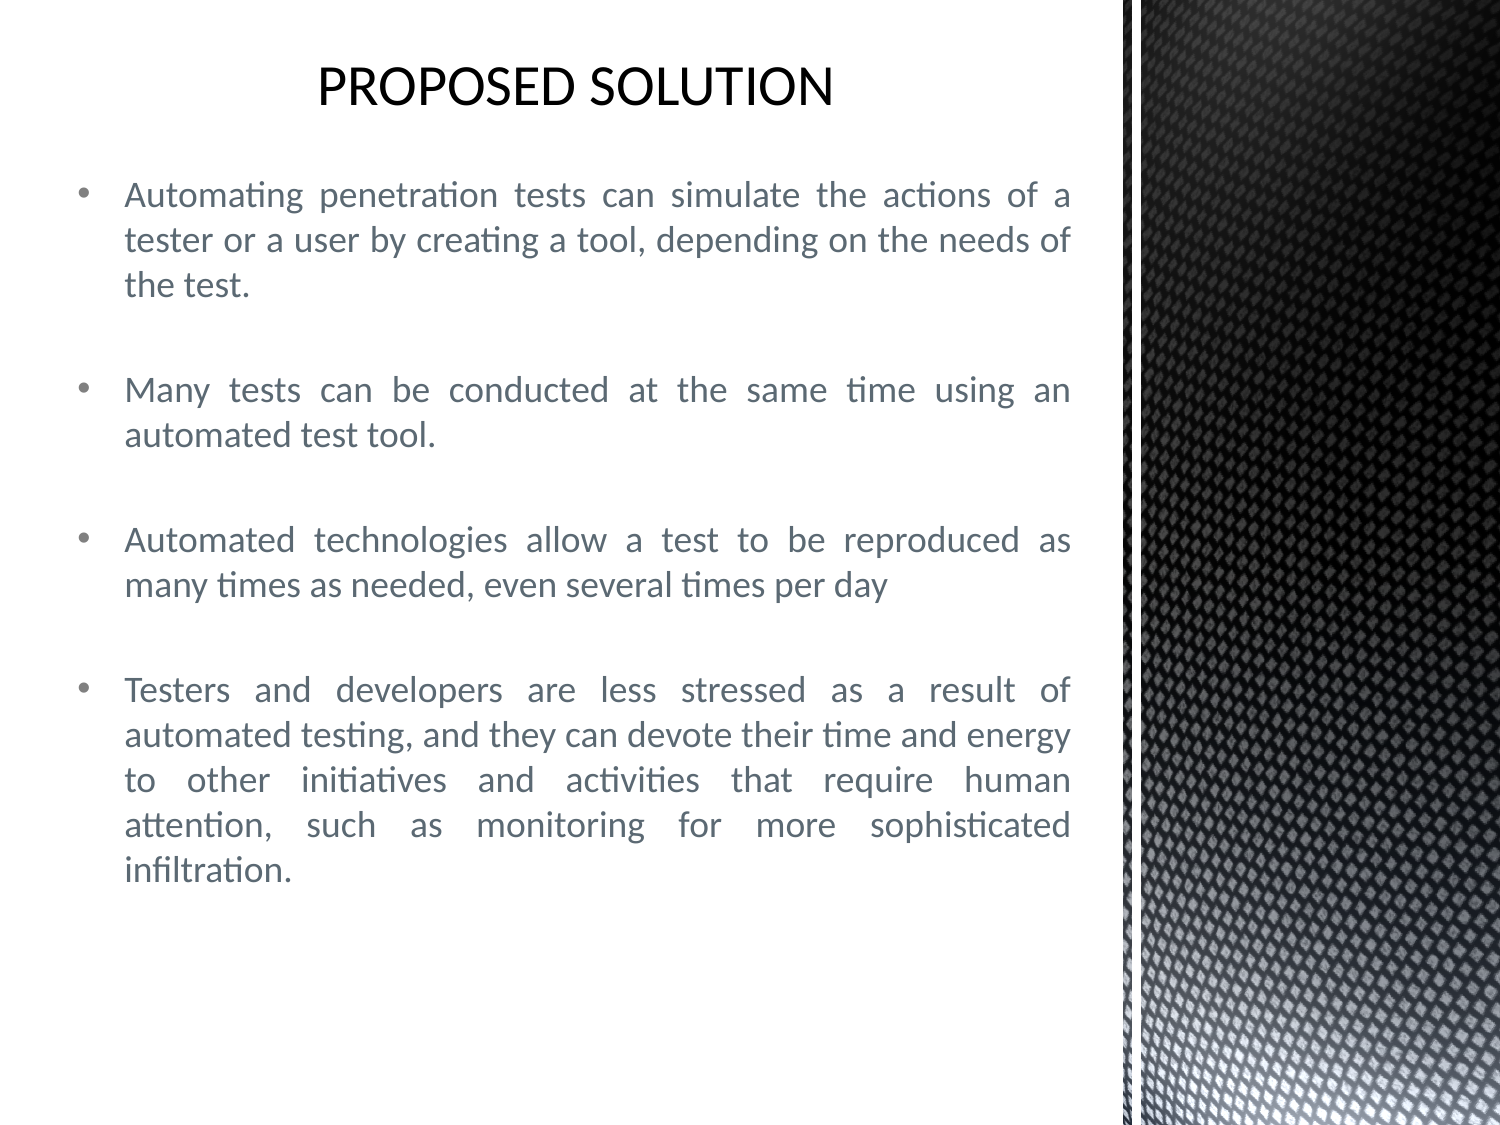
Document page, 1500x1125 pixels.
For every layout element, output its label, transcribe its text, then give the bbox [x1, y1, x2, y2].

title PROPOSED SOLUTION [262, 37, 850, 125]
subtitle Automating penetration tests can simulate the actions of a tester or a user by creating a tool, depending on the needs of the test. Many tests can be conducted at the same time using an automated test tool. Automated technologies allow a test to be reproduced as many times as needed, even several times per day Testers and developers are less stressed as a result of automated testing, and they can devote their time and energy to other initiatives and activities that require human attention, such as monitoring for more sophisticated infiltration. [62, 162, 1088, 988]
picture [1123, 0, 1500, 1125]
